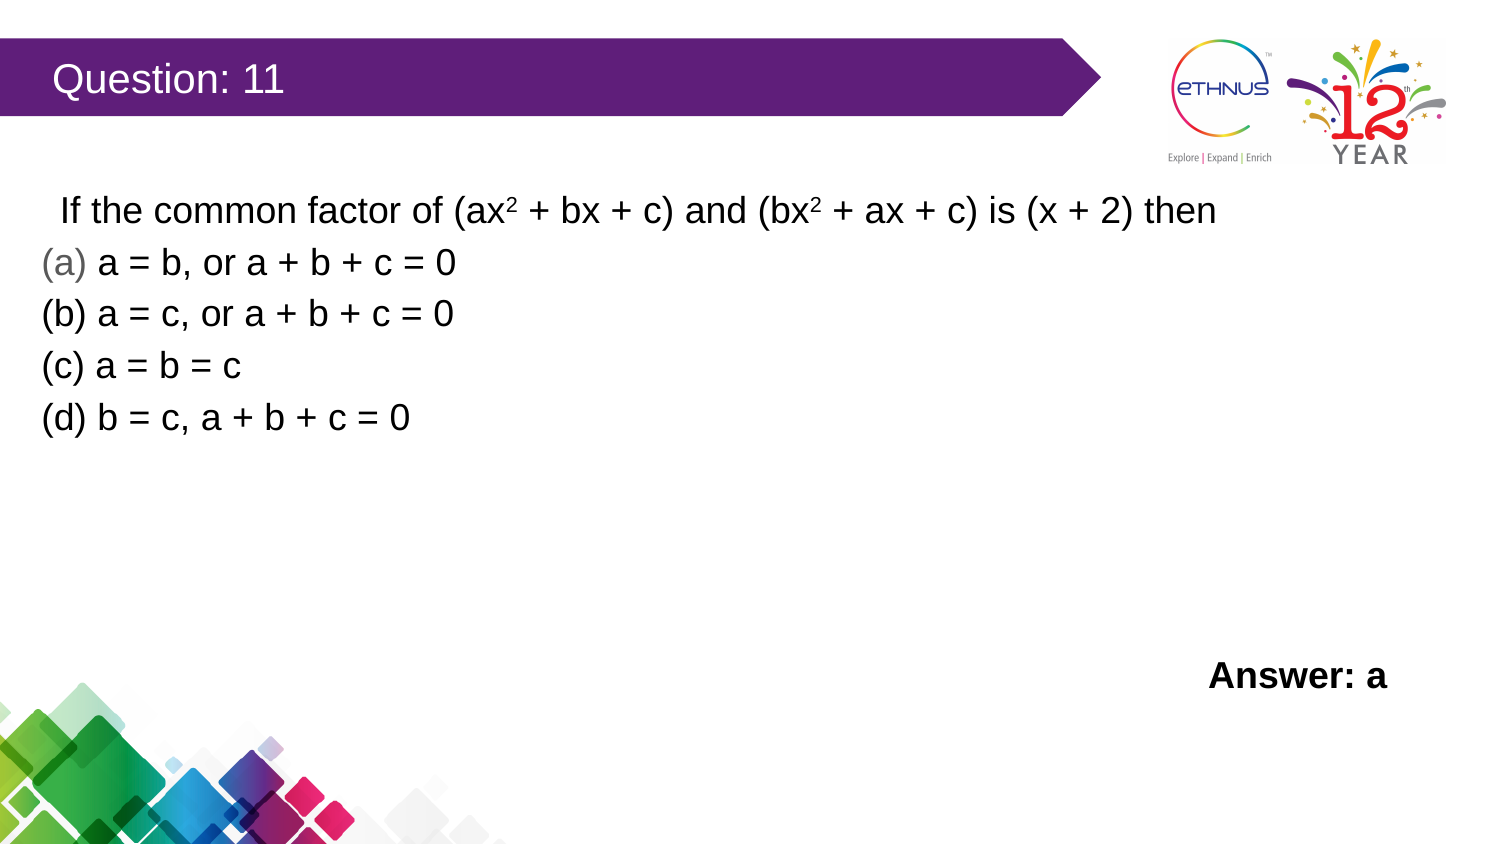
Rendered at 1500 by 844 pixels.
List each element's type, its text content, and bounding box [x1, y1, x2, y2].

text_box [639, 38, 1102, 117]
text_box [0, 38, 52, 117]
picture [0, 667, 732, 844]
picture [1167, 38, 1447, 165]
text_box Question: 11 [52, 38, 639, 117]
list If the common factor of (ax2 + bx + c) and (bx2 + ax + c) is (x + 2) then a = b, or a + b + c = 0 (b) a = c, or a + b + c = 0 (c) a = b = c (d) b = c, a + b + c = 0 Answer: a [26, 164, 1431, 687]
